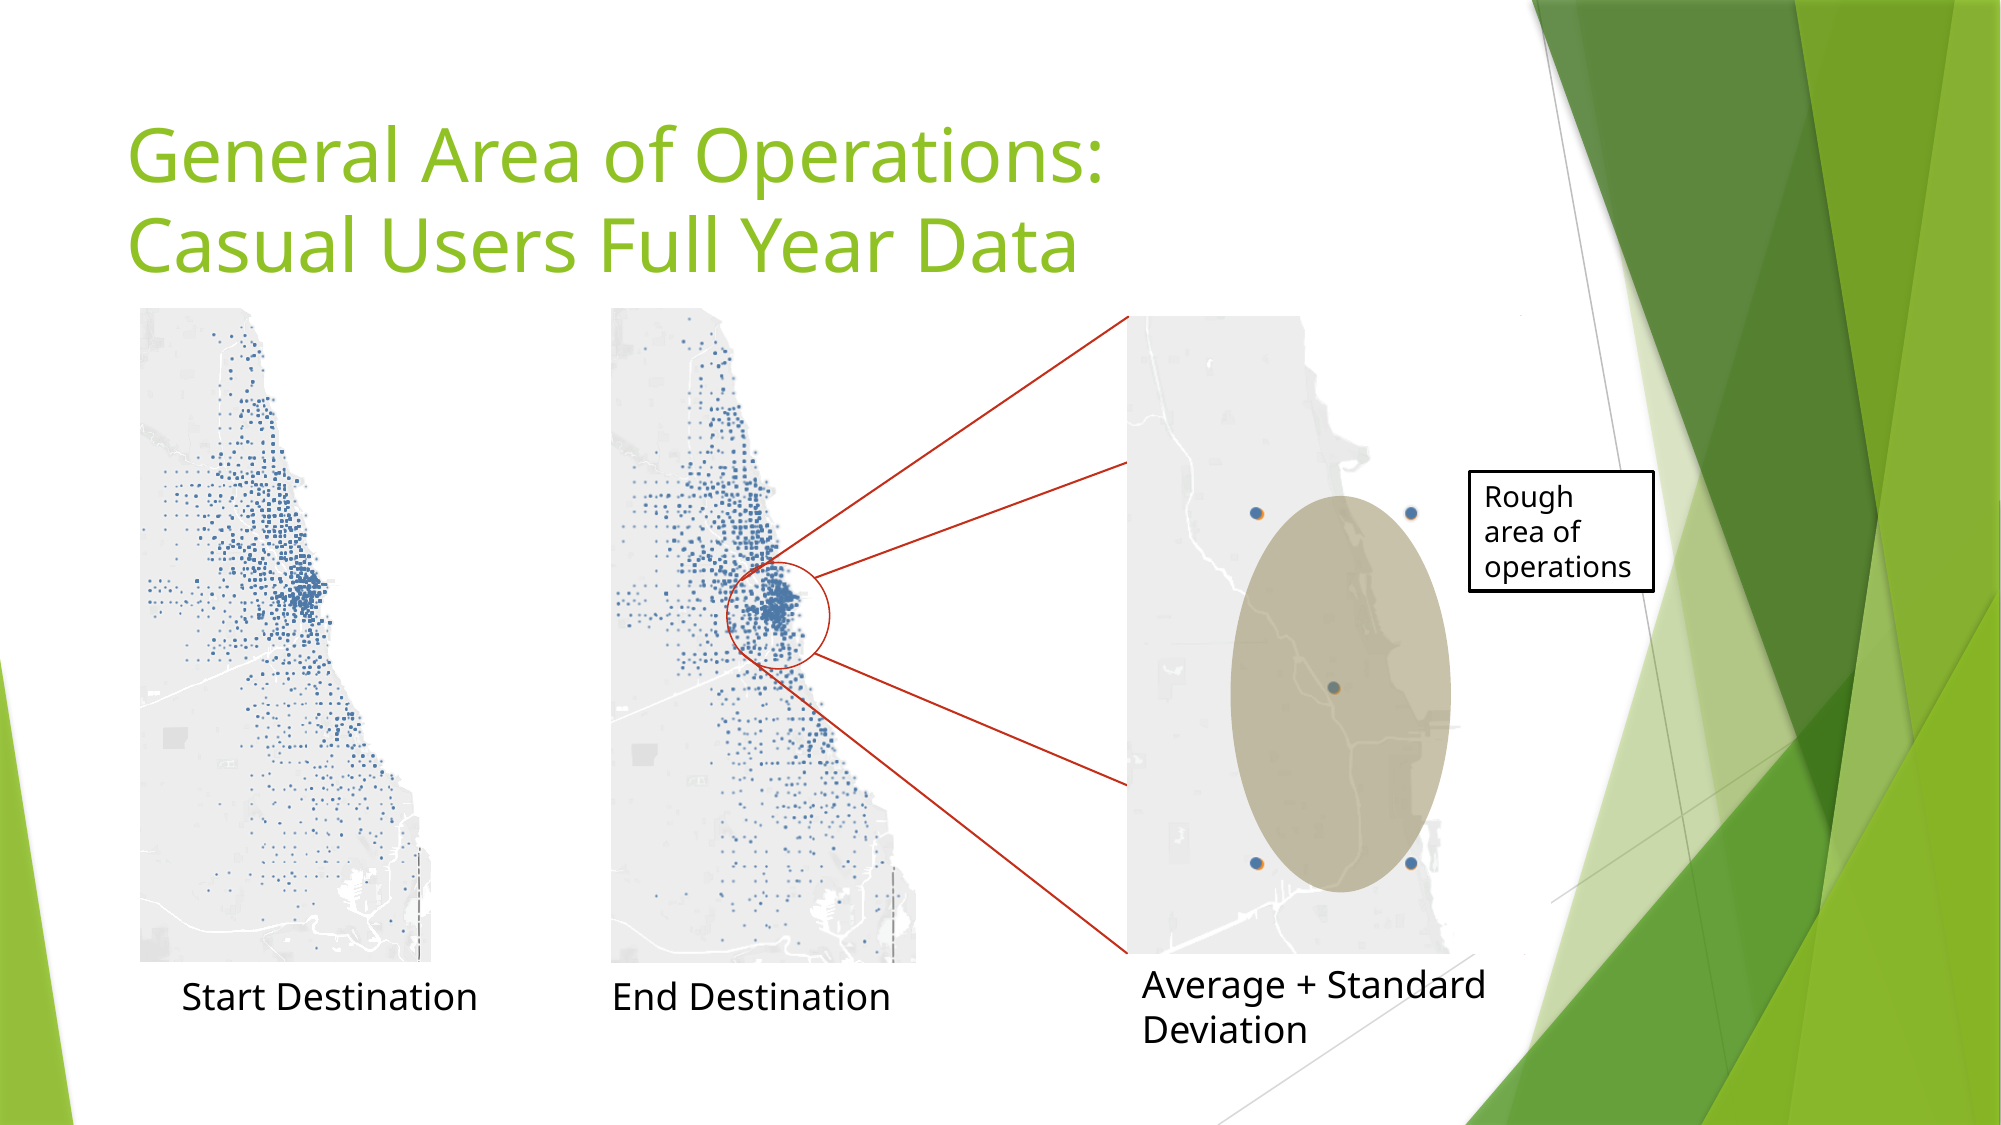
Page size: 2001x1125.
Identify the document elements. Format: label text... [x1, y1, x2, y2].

text_box Average + Standard Deviation [1127, 965, 1525, 1059]
title General Area of Operations: Casual Users Full Year Data [111, 99, 1522, 317]
text_box End Destination [596, 965, 916, 1026]
text_box Start Destination [166, 965, 562, 1026]
picture [610, 308, 917, 963]
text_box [741, 652, 1128, 954]
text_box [741, 316, 1129, 581]
picture [139, 307, 431, 963]
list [1126, 316, 1551, 954]
text_box Rough area of operations [1556, 470, 1655, 593]
